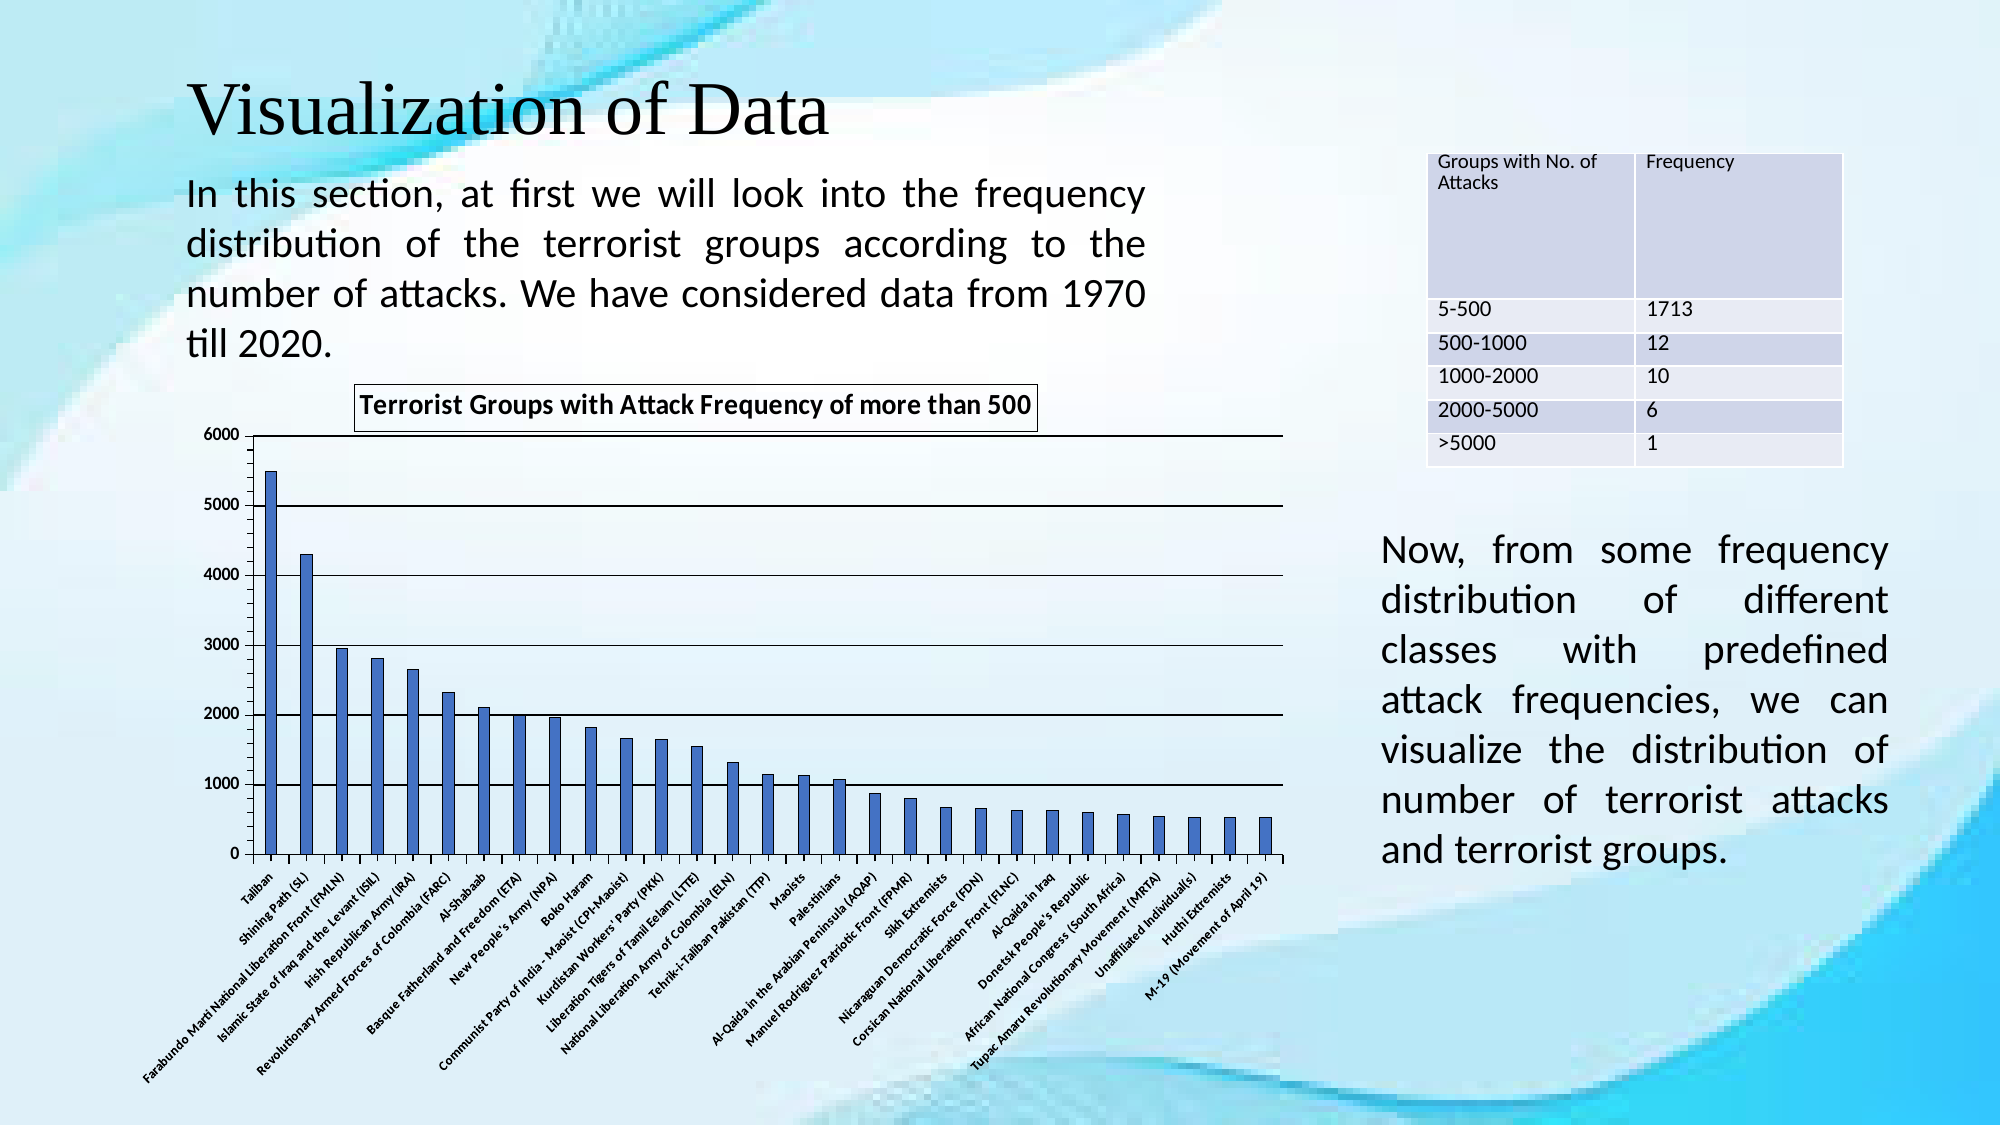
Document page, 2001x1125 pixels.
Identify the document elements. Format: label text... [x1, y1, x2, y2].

table_cell 2000-5000 [1428, 401, 1634, 433]
table_header Frequency [1636, 154, 1842, 298]
table_cell 6 [1636, 401, 1842, 433]
table_header Groups with No. of Attacks [1428, 154, 1634, 298]
text_box Now, from some frequency distribution of different classes with predefined attack frequencies, we can visualize the distribution of number of terrorist attacks and terrorist groups. [1366, 514, 1904, 929]
table_cell 1000-2000 [1428, 367, 1634, 399]
table_cell 1 [1636, 434, 1842, 466]
title Visualization of Data [171, 61, 1306, 159]
table_cell 5-500 [1428, 300, 1634, 332]
chart [140, 375, 1295, 1125]
table_cell >5000 [1428, 434, 1634, 466]
table_cell 12 [1636, 334, 1842, 365]
text_box In this section, at first we will look into the frequency distribution of the terrorist groups according to the number of attacks. We have considered data from 1970 till 2020. [171, 158, 1162, 374]
table_cell 500-1000 [1428, 334, 1634, 365]
table_cell 1713 [1636, 300, 1842, 332]
table_cell 10 [1636, 367, 1842, 399]
